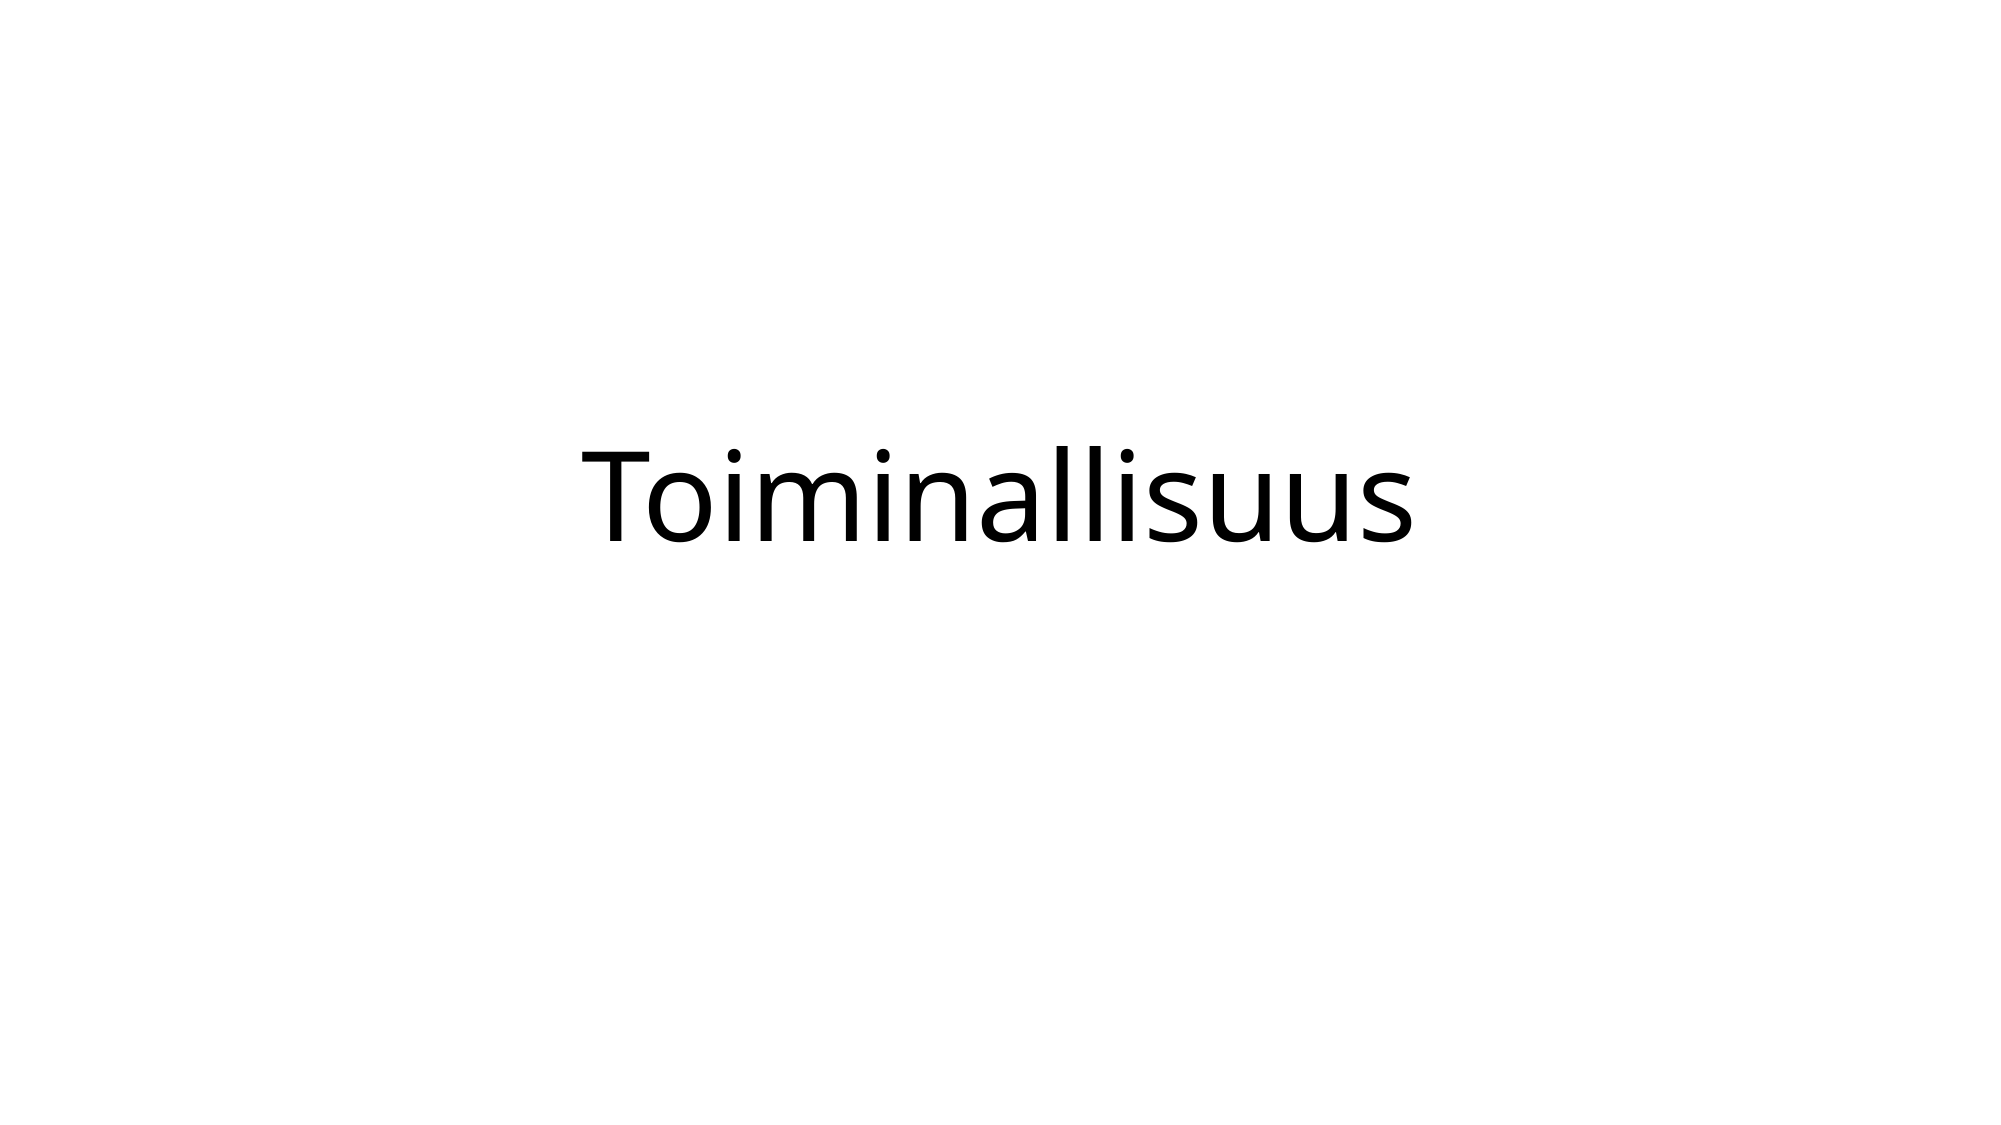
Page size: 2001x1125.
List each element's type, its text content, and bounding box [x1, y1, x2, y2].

title Toiminallisuus [249, 184, 1750, 576]
